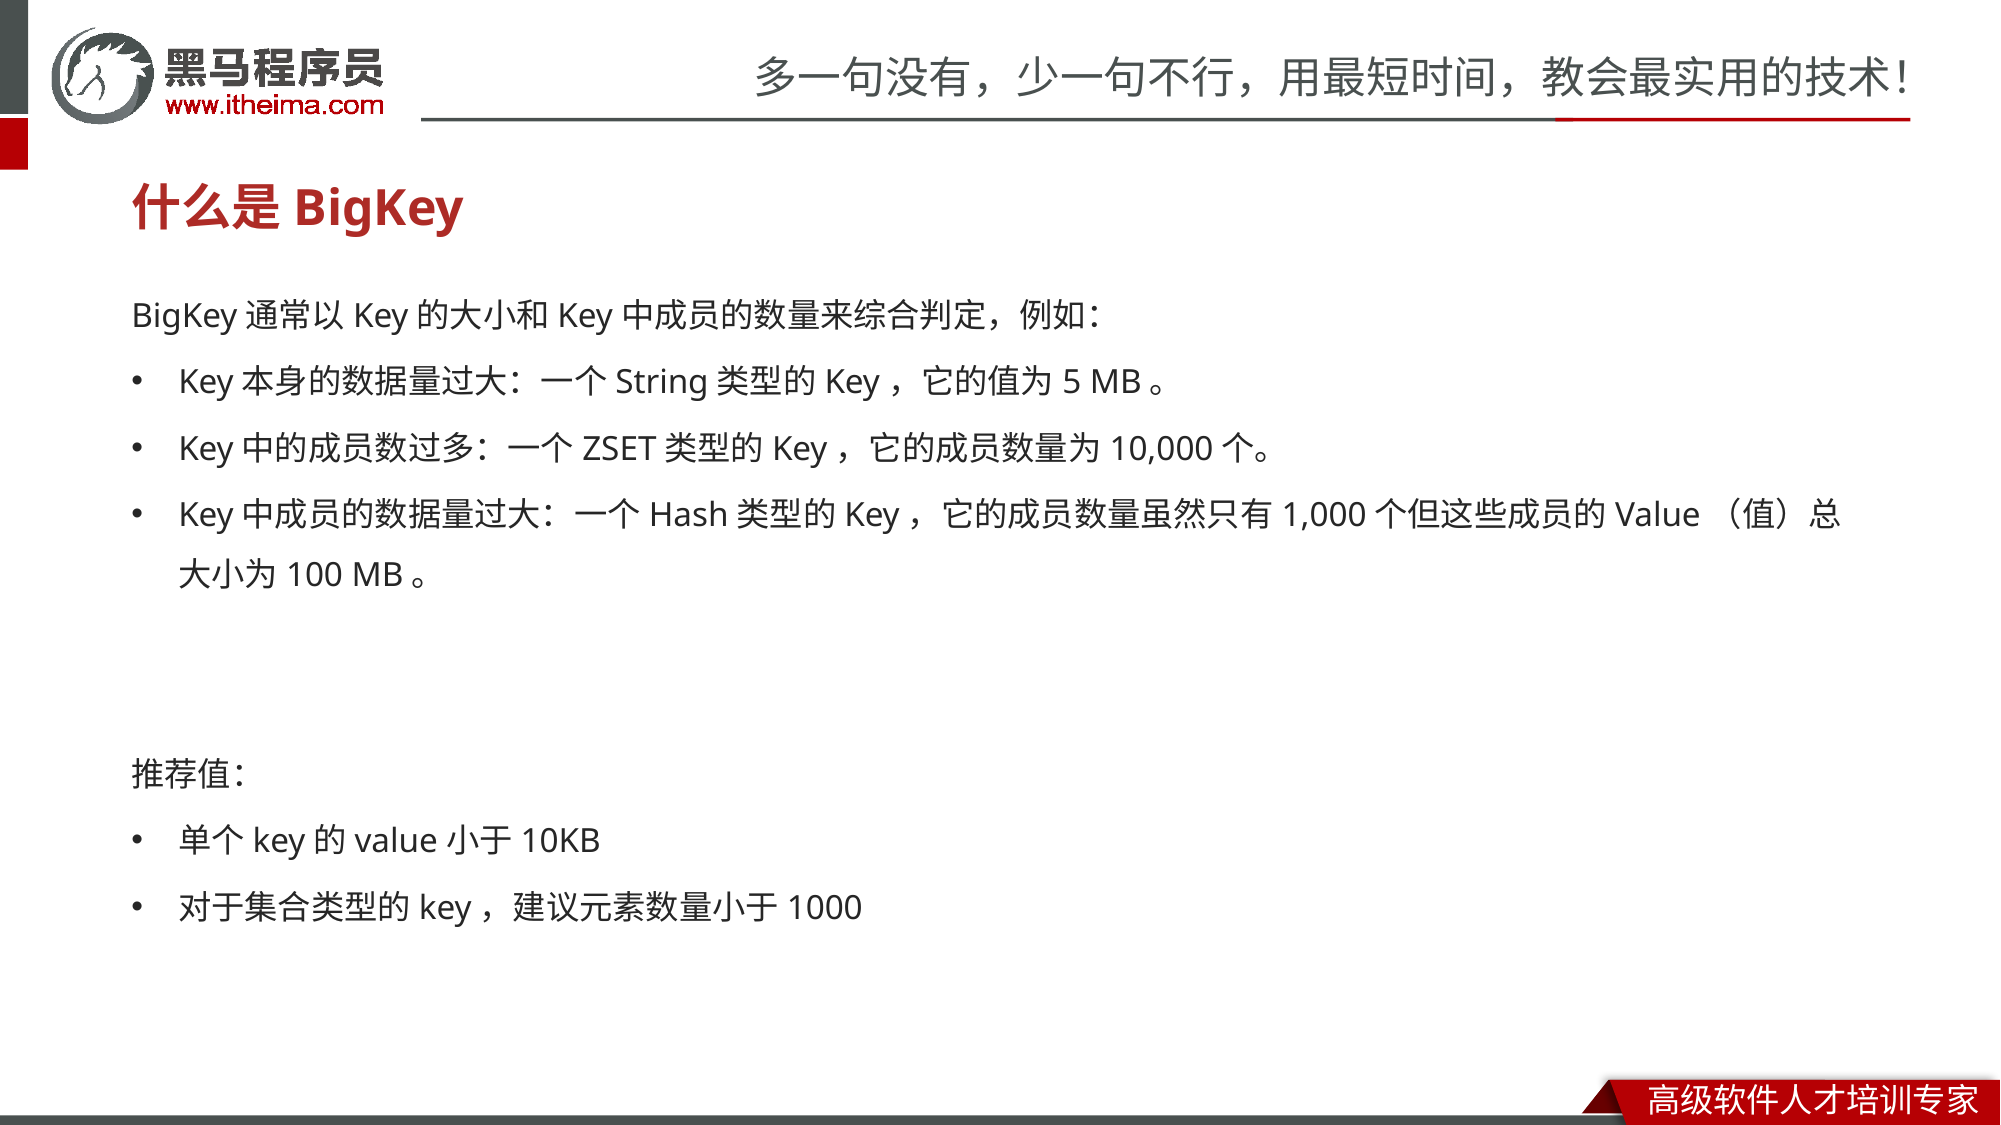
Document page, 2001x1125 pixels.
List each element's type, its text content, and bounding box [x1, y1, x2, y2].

picture [50, 26, 384, 125]
list BigKey通常以Key的大小和Key中成员的数量来综合判定，例如： Key本身的数据量过大：一个String类型的Key，它的值为5 MB。 Key中的成员数过多：一个ZSET类型的Key，它的成员数量为10,000个。 Key中成员的数据量过大：一个Hash类型的Key，它的成员数量虽然只有1,000个但这些成员的Value（值）总大小为100 MB。 推荐值： 单个key的value小于10KB 对于集合类型的key，建议元素数量小于1000 [116, 266, 1872, 900]
title 什么是BigKey [116, 173, 1872, 238]
